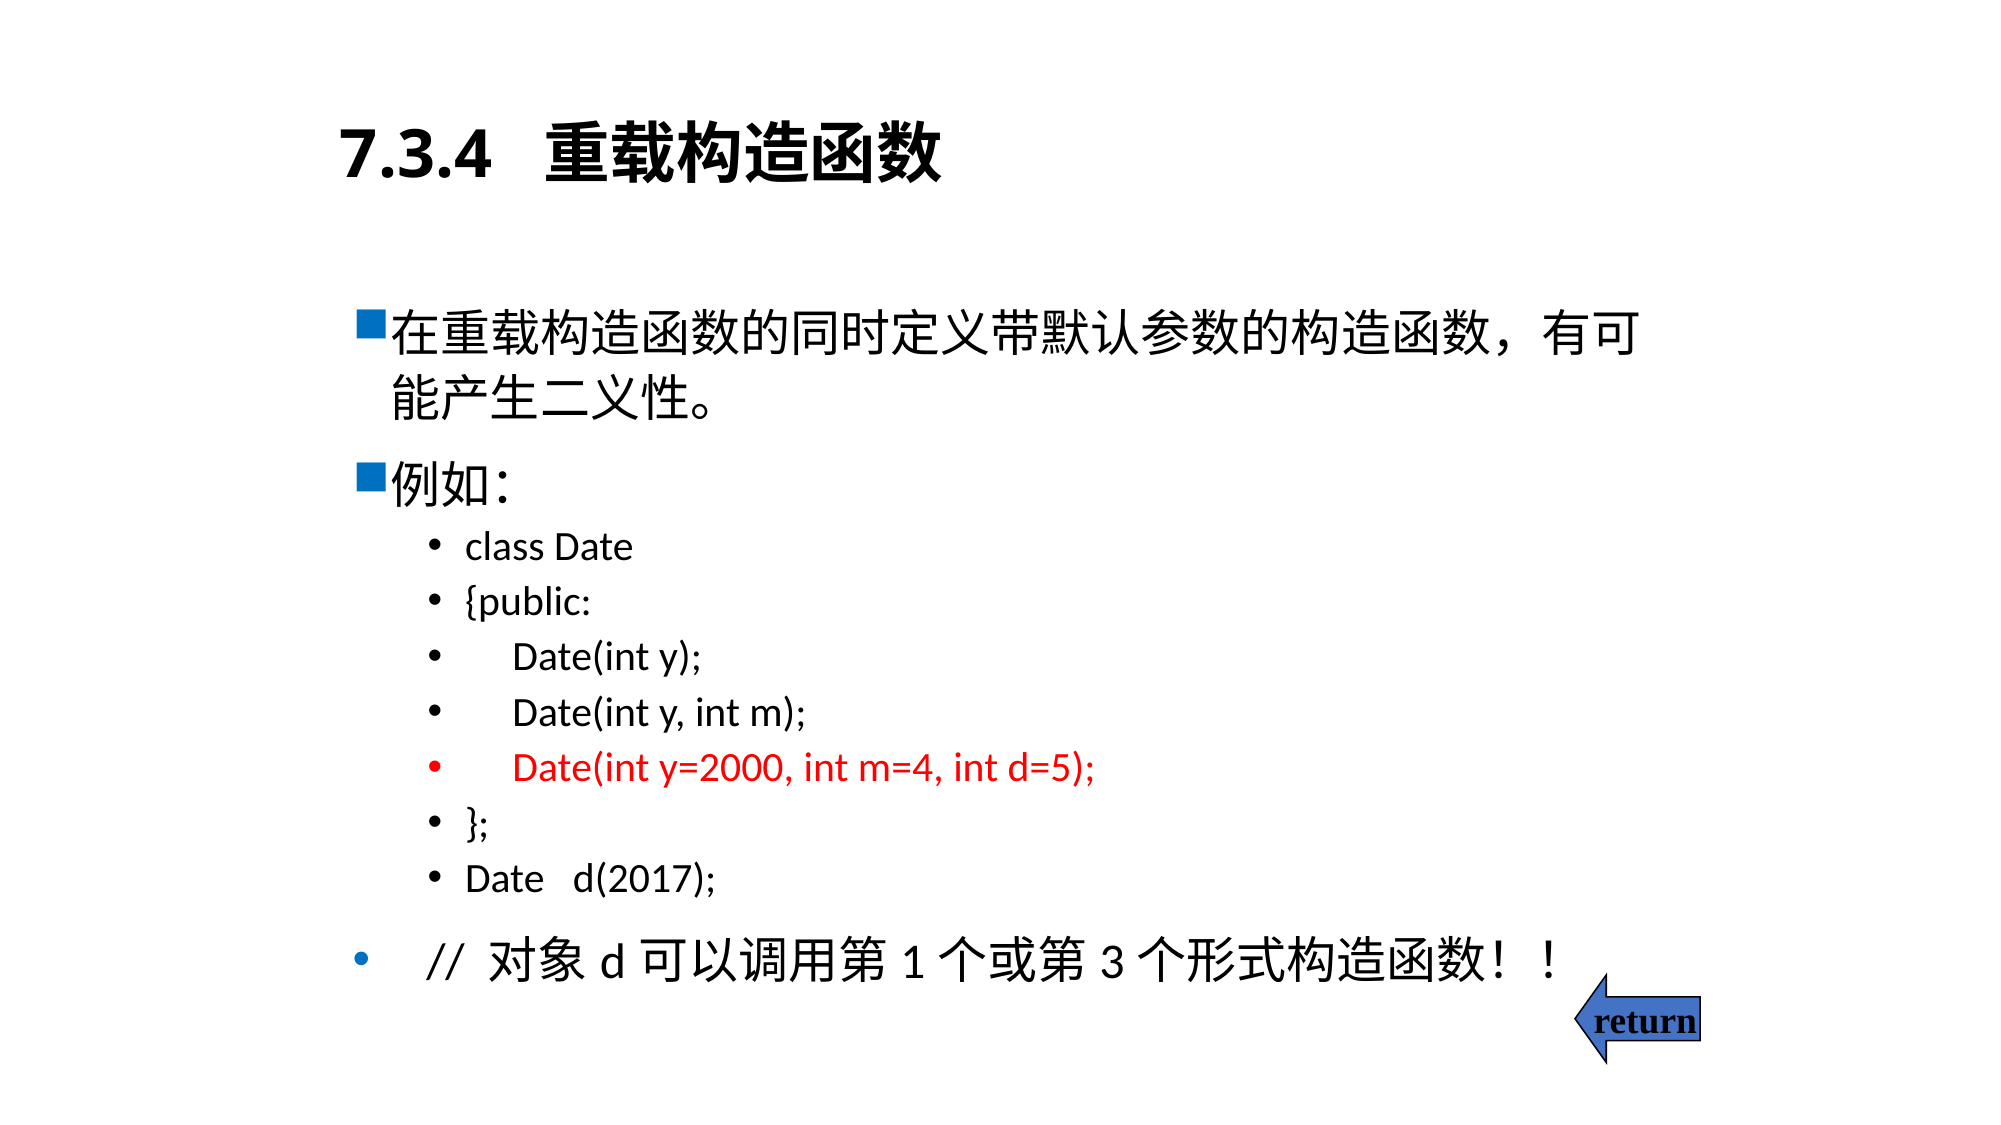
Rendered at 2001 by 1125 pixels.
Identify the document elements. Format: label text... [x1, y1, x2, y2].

text_box return [1575, 974, 1701, 1063]
list 在重载构造函数的同时定义带默认参数的构造函数，有可能产生二义性。 例如： class Date {public: Date(int y); Date(int y, int m); Date(int y=2000, int m=4, int d=5); }; Date d(2017); // 对象d可以调用第1个或第3个形式构造函数！！ [337, 287, 1688, 1025]
title 7.3.4 重载构造函数 [324, 87, 1675, 225]
